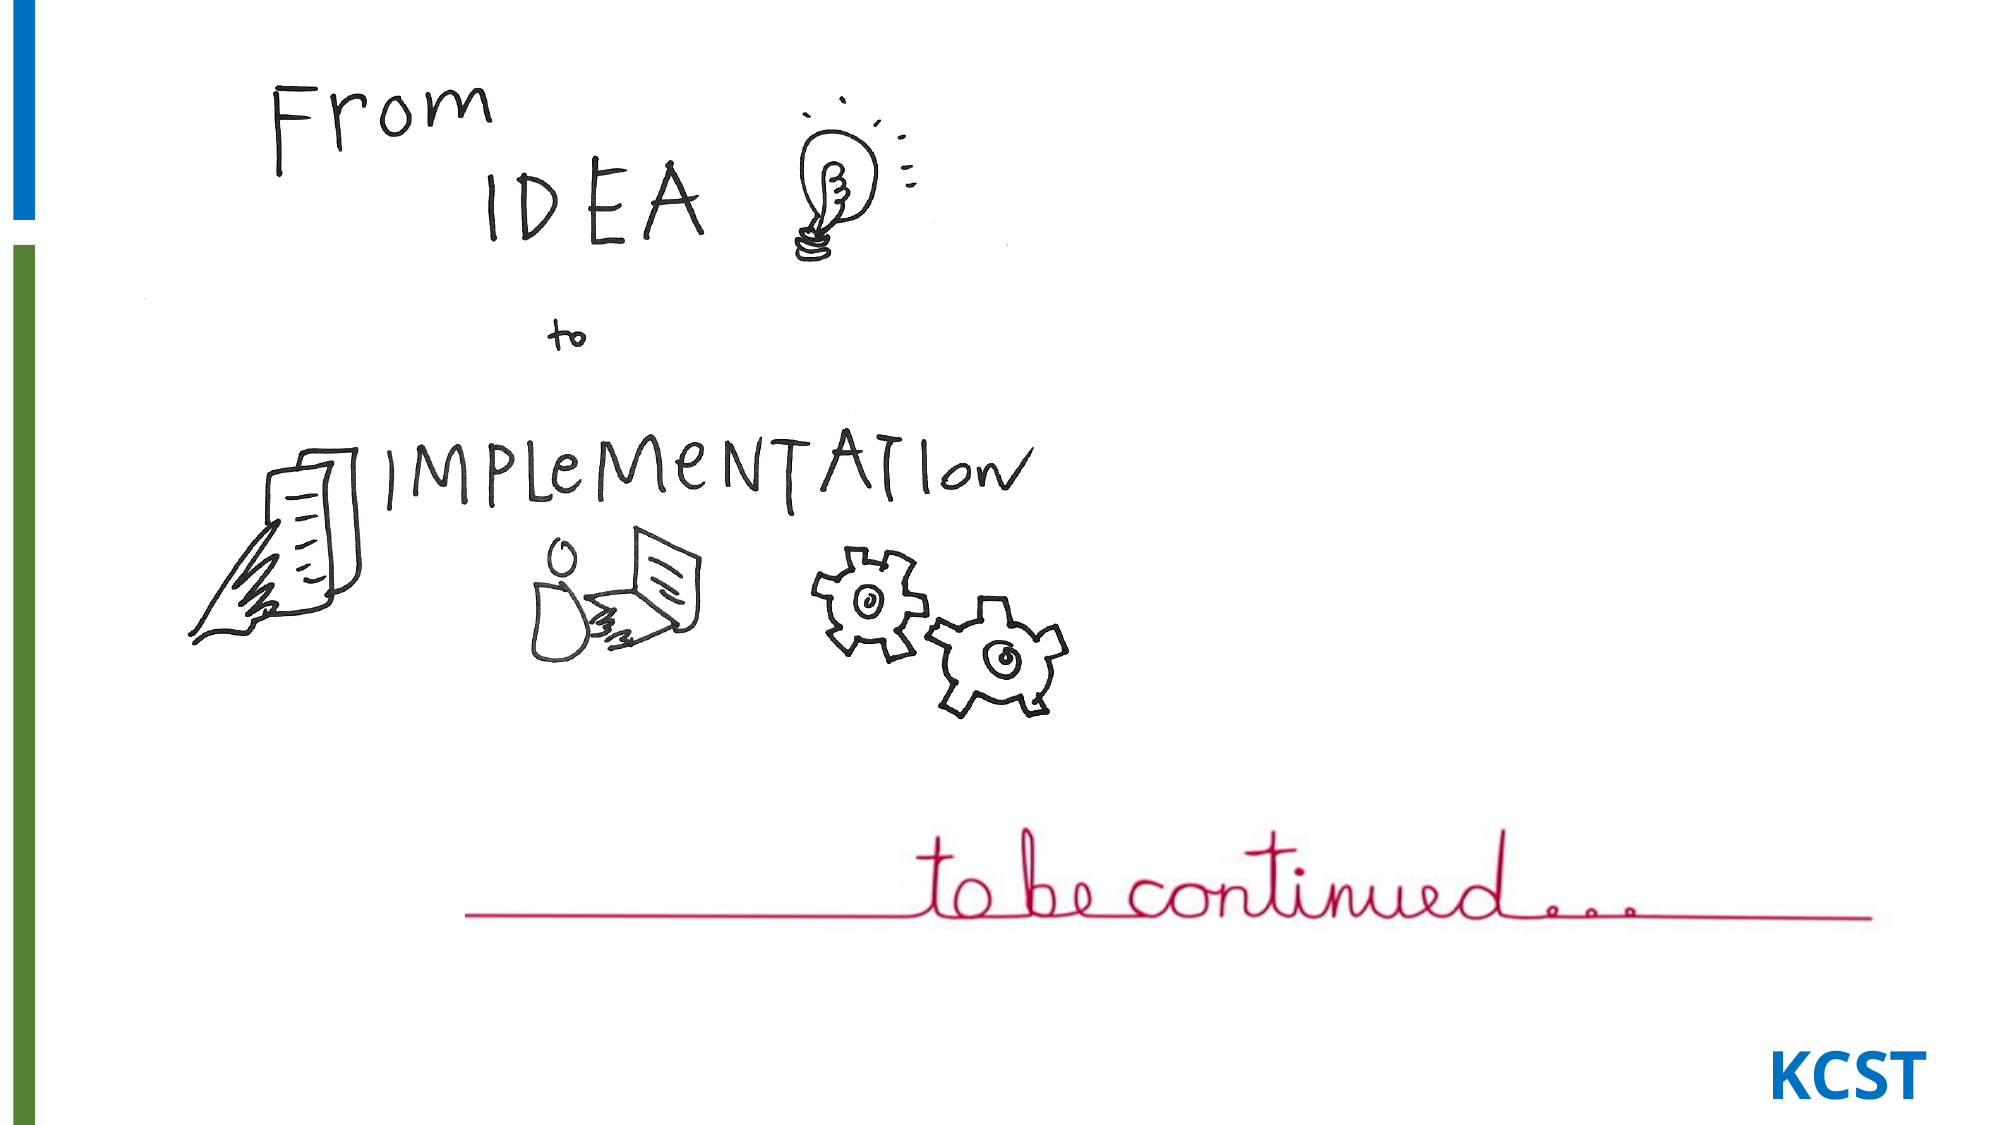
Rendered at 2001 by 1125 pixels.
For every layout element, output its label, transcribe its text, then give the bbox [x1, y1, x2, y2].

text_box [12, 244, 36, 1125]
text_box [12, 0, 36, 221]
text_box KCST [1752, 1026, 1944, 1121]
picture [116, 72, 1964, 1026]
